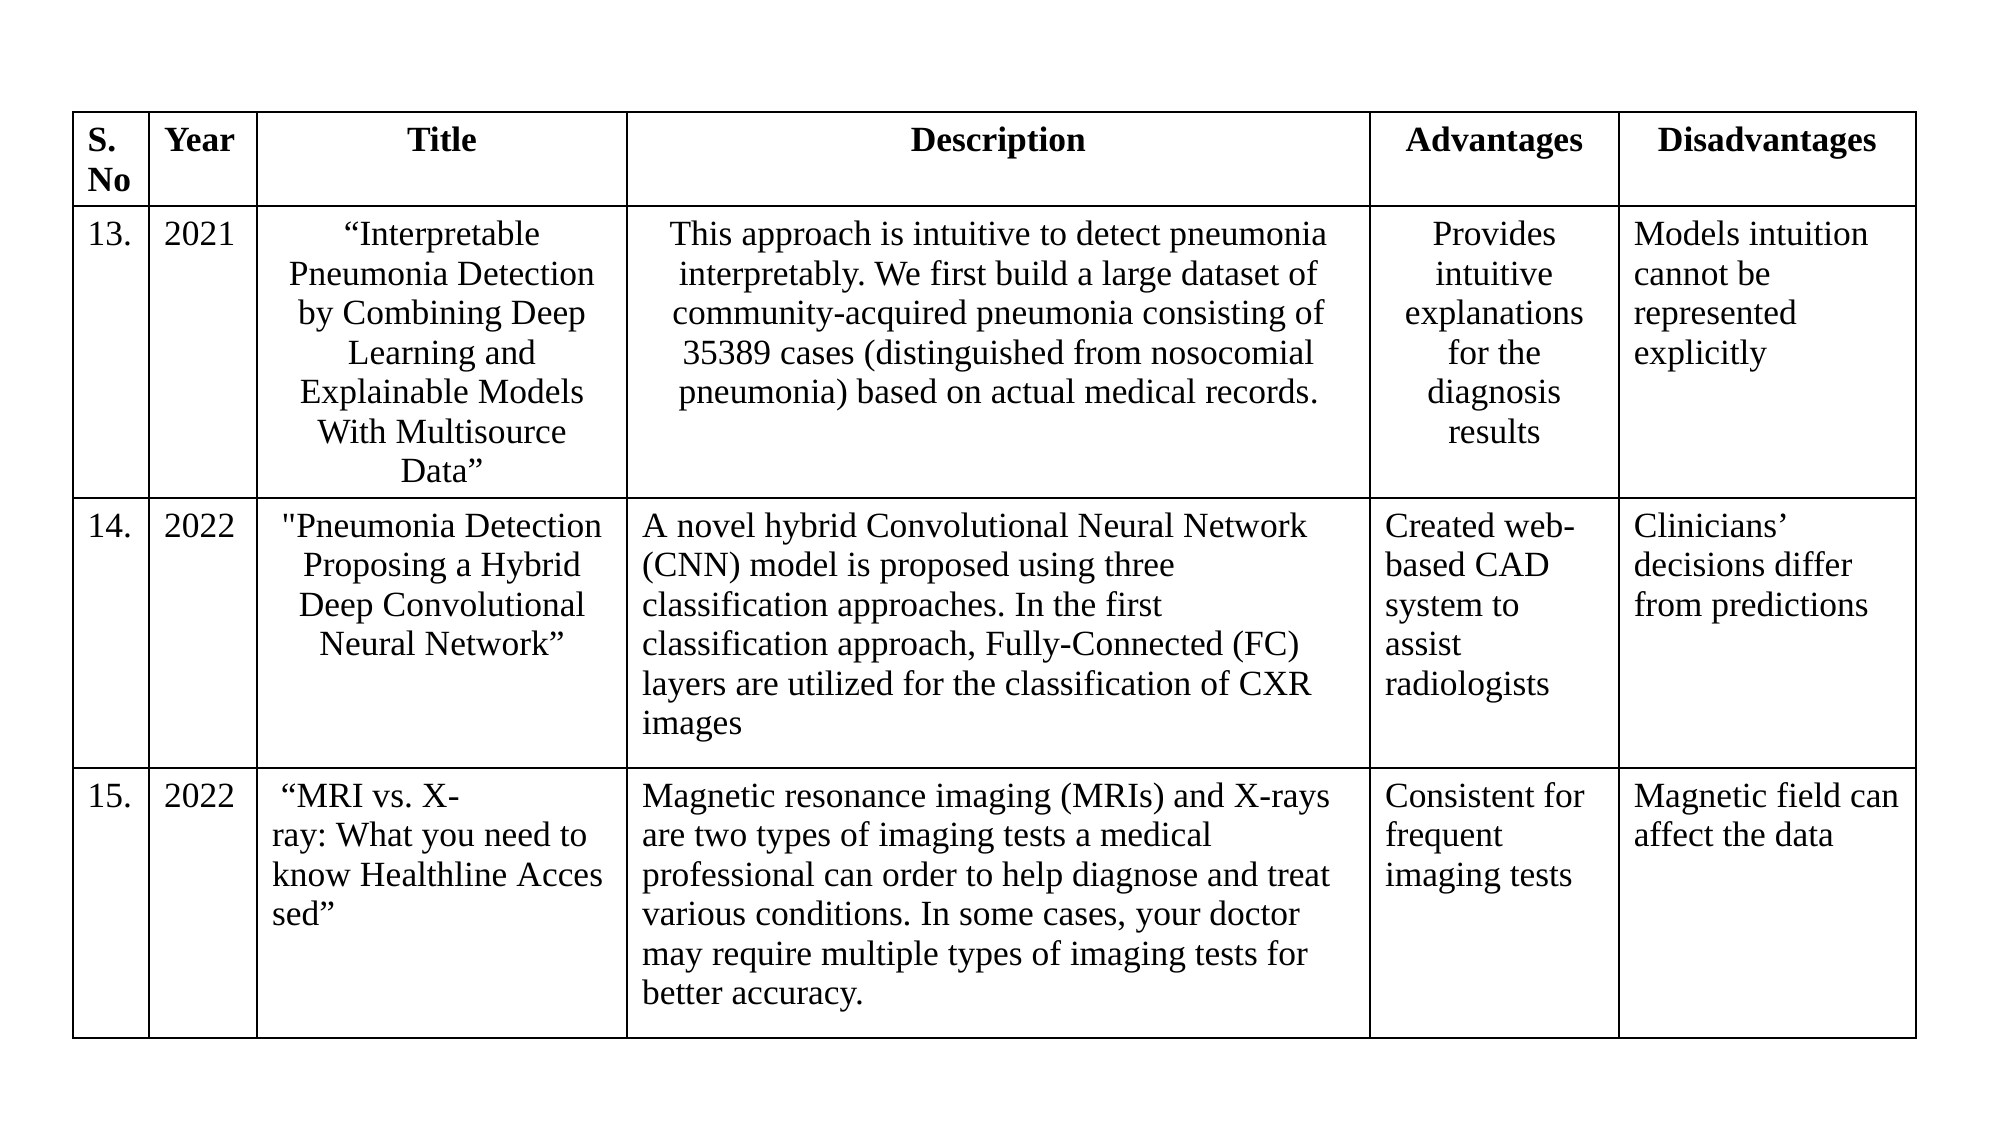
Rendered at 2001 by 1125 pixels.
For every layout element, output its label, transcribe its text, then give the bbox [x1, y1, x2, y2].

table_cell 15. [74, 769, 148, 1037]
table_cell "Pneumonia Detection Proposing a Hybrid Deep Convolutional Neural Network” [258, 499, 626, 767]
table_header Description [628, 113, 1369, 205]
table_header S.No [74, 113, 148, 205]
table_header Title [258, 113, 626, 205]
table_cell Clinicians’ decisions differ from predictions [1620, 499, 1915, 767]
table_cell “Interpretable Pneumonia Detection by Combining Deep Learning and Explainable Models With Multisource Data” [258, 207, 626, 497]
table_cell 2022 [150, 769, 256, 1037]
table_header Disadvantages [1620, 113, 1915, 205]
table_cell 2021 [150, 207, 256, 497]
table_cell Created web-based CAD system to assist radiologists [1371, 499, 1618, 767]
table_cell A novel hybrid Convolutional Neural Network (CNN) model is proposed using three classification approaches. In the first classification approach, Fully-Connected (FC) layers are utilized for the classification of CXR images [628, 499, 1369, 767]
table_cell Provides intuitive explanations for the diagnosis results [1371, 207, 1618, 497]
table_cell 14. [74, 499, 148, 767]
table_cell 13. [74, 207, 148, 497]
table_header Year [150, 113, 256, 205]
table_cell “MRI vs. X-ray: What you need to know Healthline Accessed” [258, 769, 626, 1037]
table_cell Magnetic resonance imaging (MRIs) and X-rays are two types of imaging tests a medical professional can order to help diagnose and treat various conditions. In some cases, your doctor may require multiple types of imaging tests for better accuracy. [628, 769, 1369, 1037]
table_cell 2022 [150, 499, 256, 767]
table_cell Consistent for frequent imaging tests [1371, 769, 1618, 1037]
table_cell Magnetic field can affect the data [1620, 769, 1915, 1037]
table_header Advantages [1371, 113, 1618, 205]
table_cell This approach is intuitive to detect pneumonia interpretably. We first build a large dataset of community-acquired pneumonia consisting of 35389 cases (distinguished from nosocomial pneumonia) based on actual medical records. [628, 207, 1369, 497]
table_cell Models intuition cannot be represented explicitly [1620, 207, 1915, 497]
